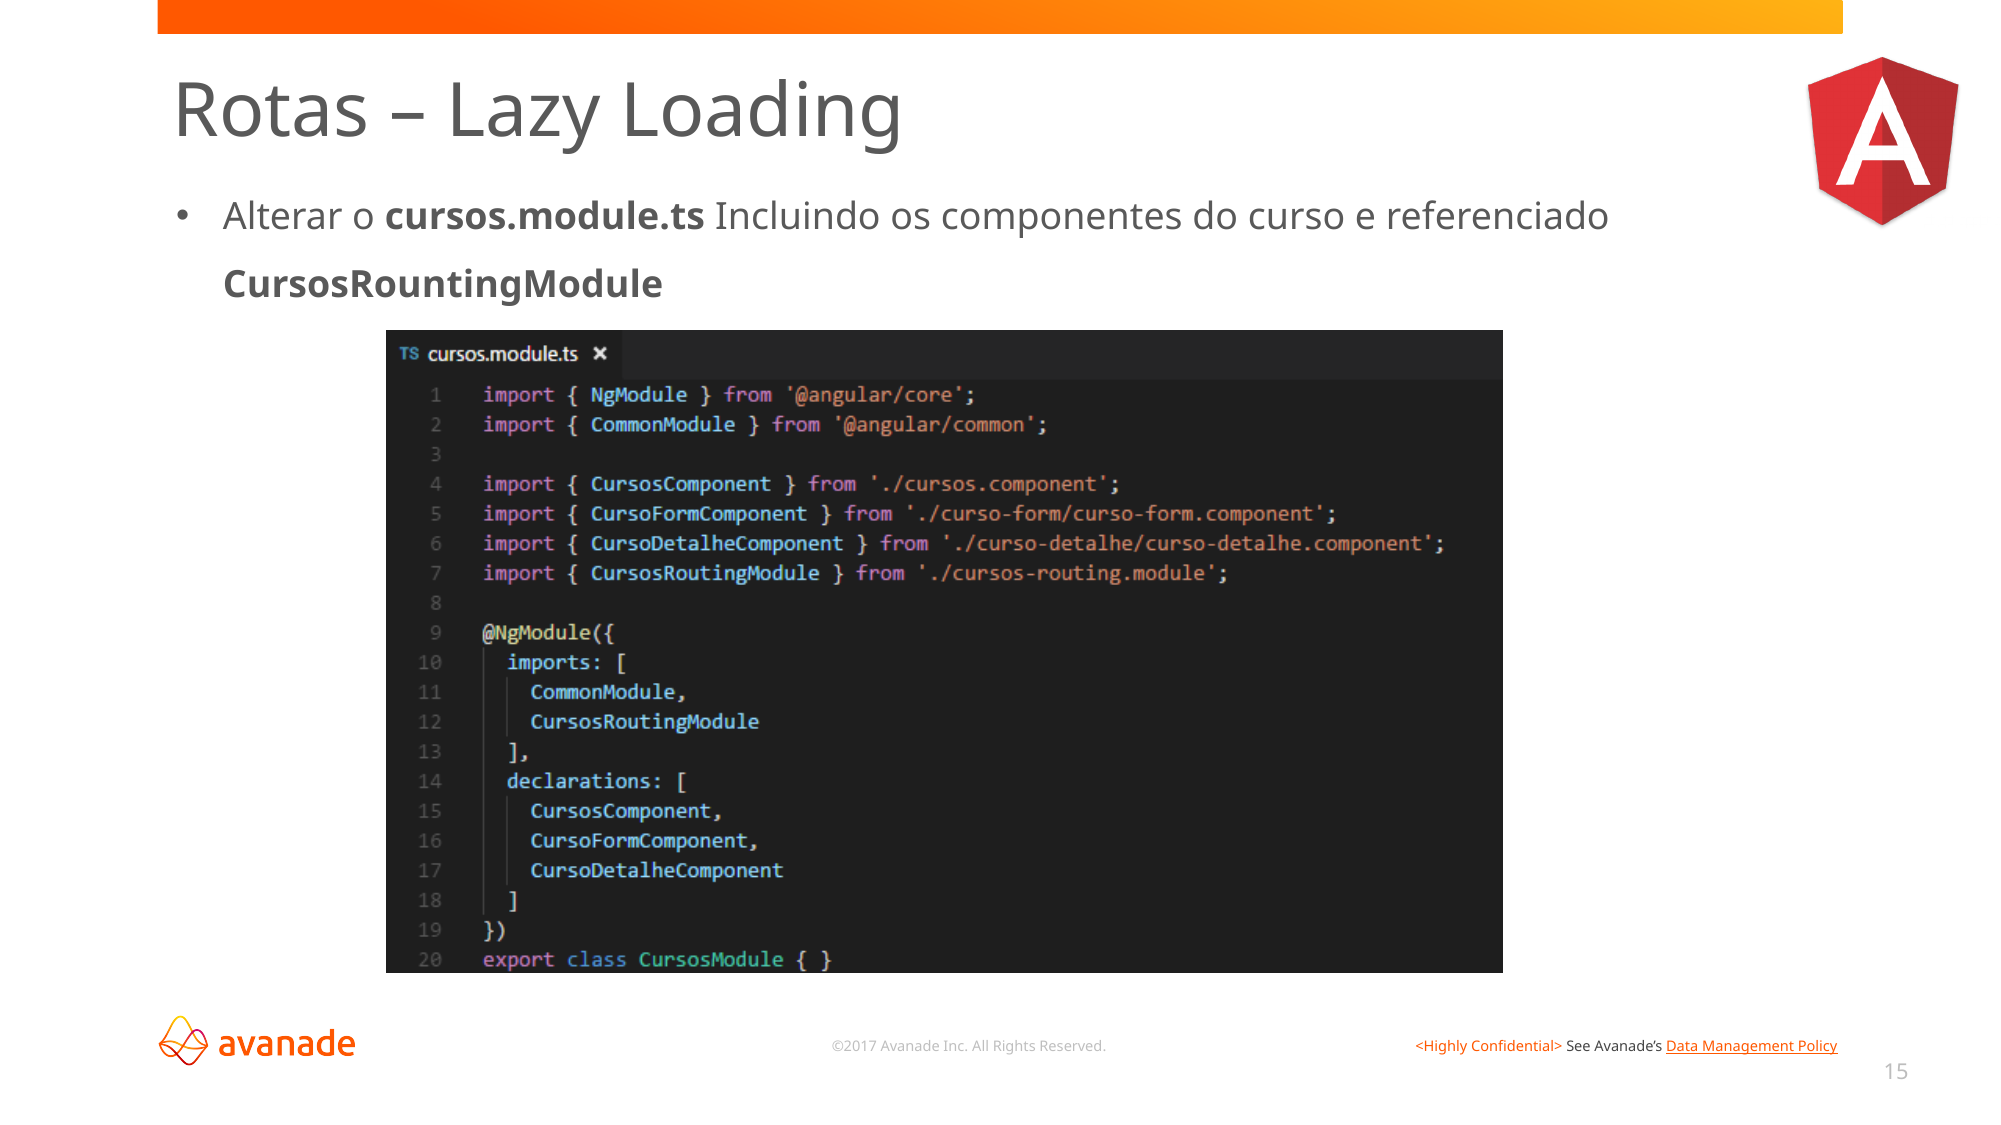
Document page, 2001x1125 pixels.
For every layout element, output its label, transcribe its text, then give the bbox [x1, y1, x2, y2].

picture [1708, 36, 2000, 246]
title Rotas – Lazy Loading [157, 64, 1708, 201]
picture [138, 995, 384, 1086]
picture [386, 330, 1503, 973]
text_box Alterar o cursos.module.ts Incluindo os componentes do curso e referenciado CursosRountingModule [161, 162, 1747, 313]
slide_number 15 [1842, 1042, 1924, 1103]
